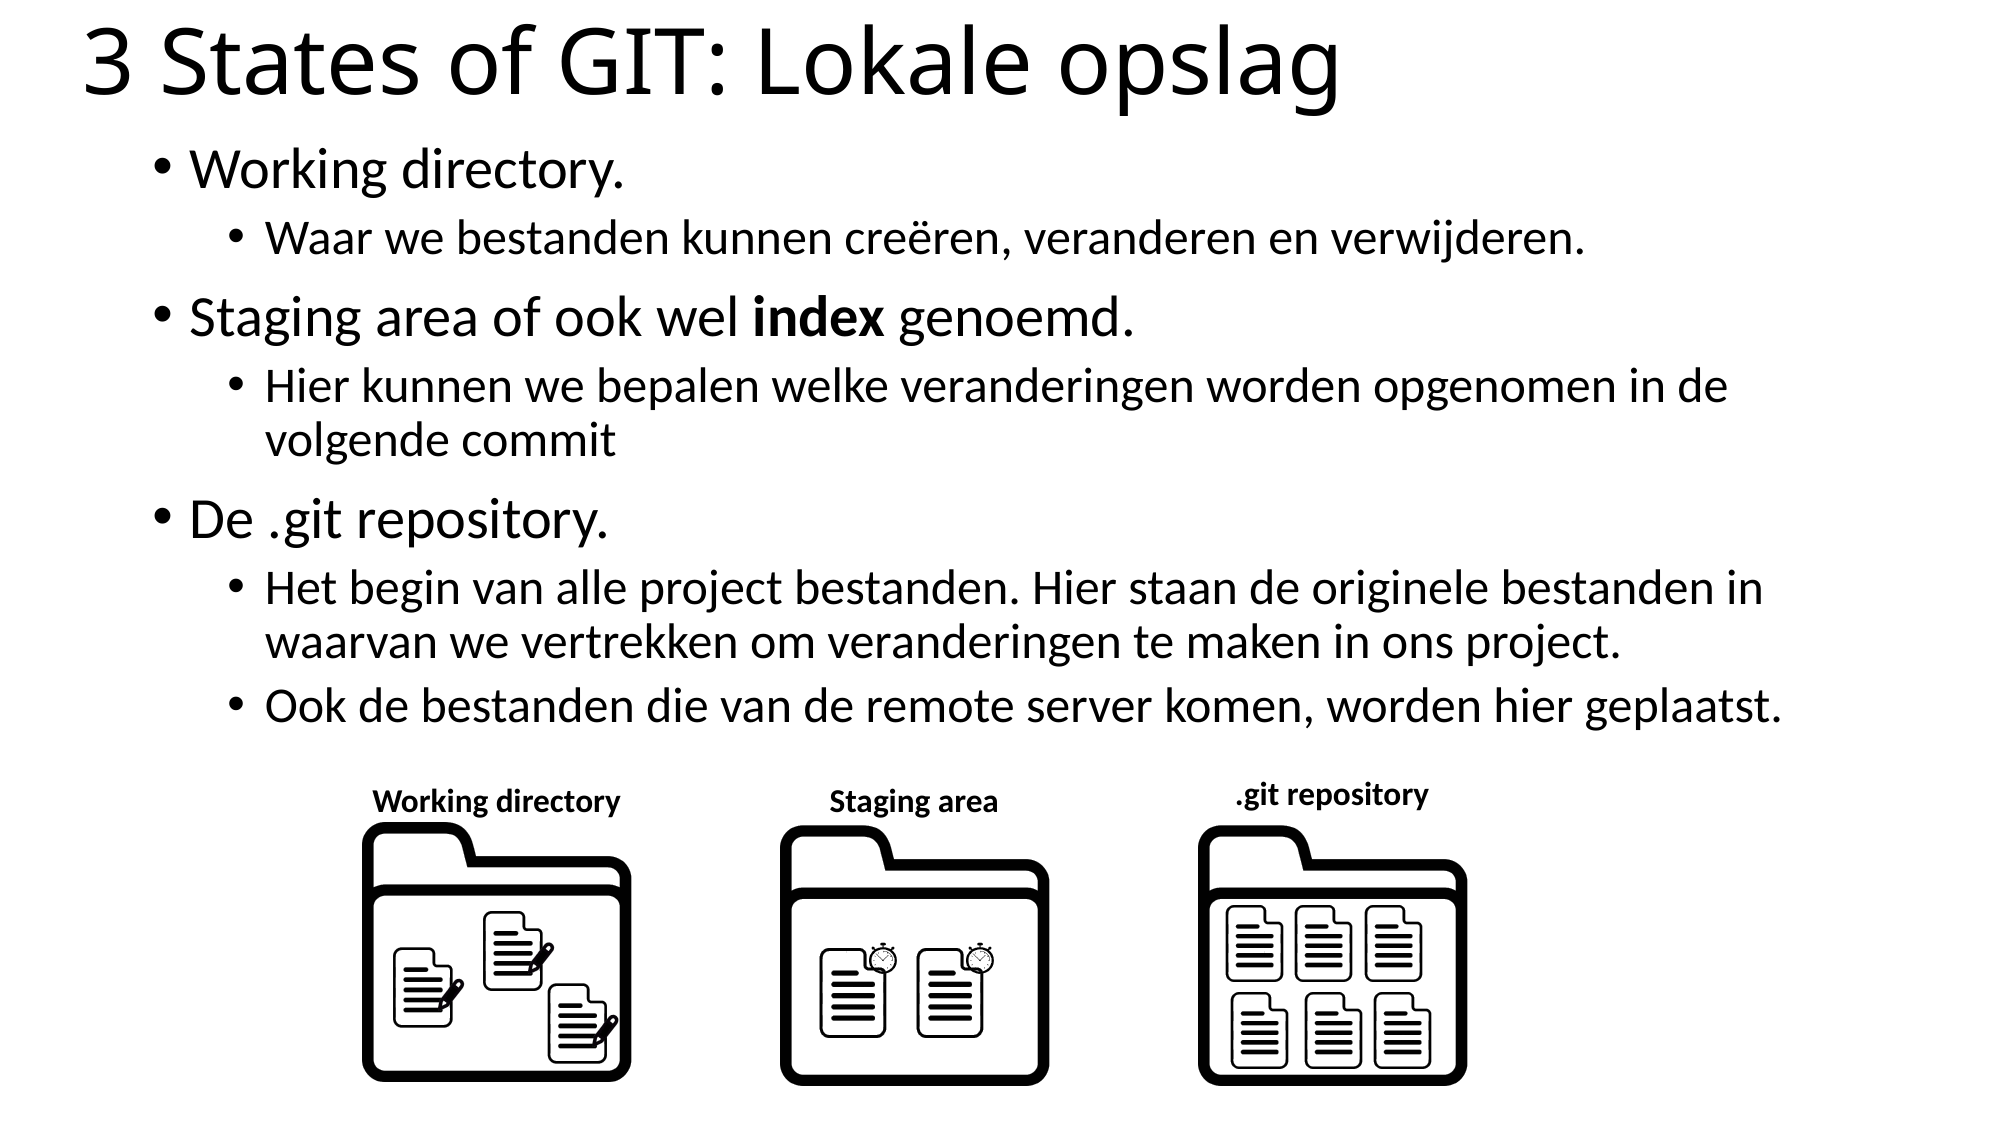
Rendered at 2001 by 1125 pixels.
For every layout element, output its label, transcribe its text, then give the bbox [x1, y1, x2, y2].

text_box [813, 941, 997, 1045]
title 3 States of GIT: Lokale opslag [67, 0, 1932, 131]
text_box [773, 771, 1056, 1099]
list Working directory. Waar we bestanden kunnen creëren, veranderen en verwijderen. Staging area of ook wel index genoemd. Hier kunnen we bepalen welke veranderingen worden opgenomen in de volgende commit De .git repository. Het begin van alle project bestanden. Hier staan de originele bestanden in waarvan we vertrekken om veranderingen te maken in ons project. Ook de bestanden die van de remote server komen, worden hier geplaatst. [137, 130, 1863, 755]
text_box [355, 771, 638, 1095]
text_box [1220, 899, 1443, 1075]
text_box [387, 905, 619, 1070]
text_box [1190, 764, 1474, 1099]
